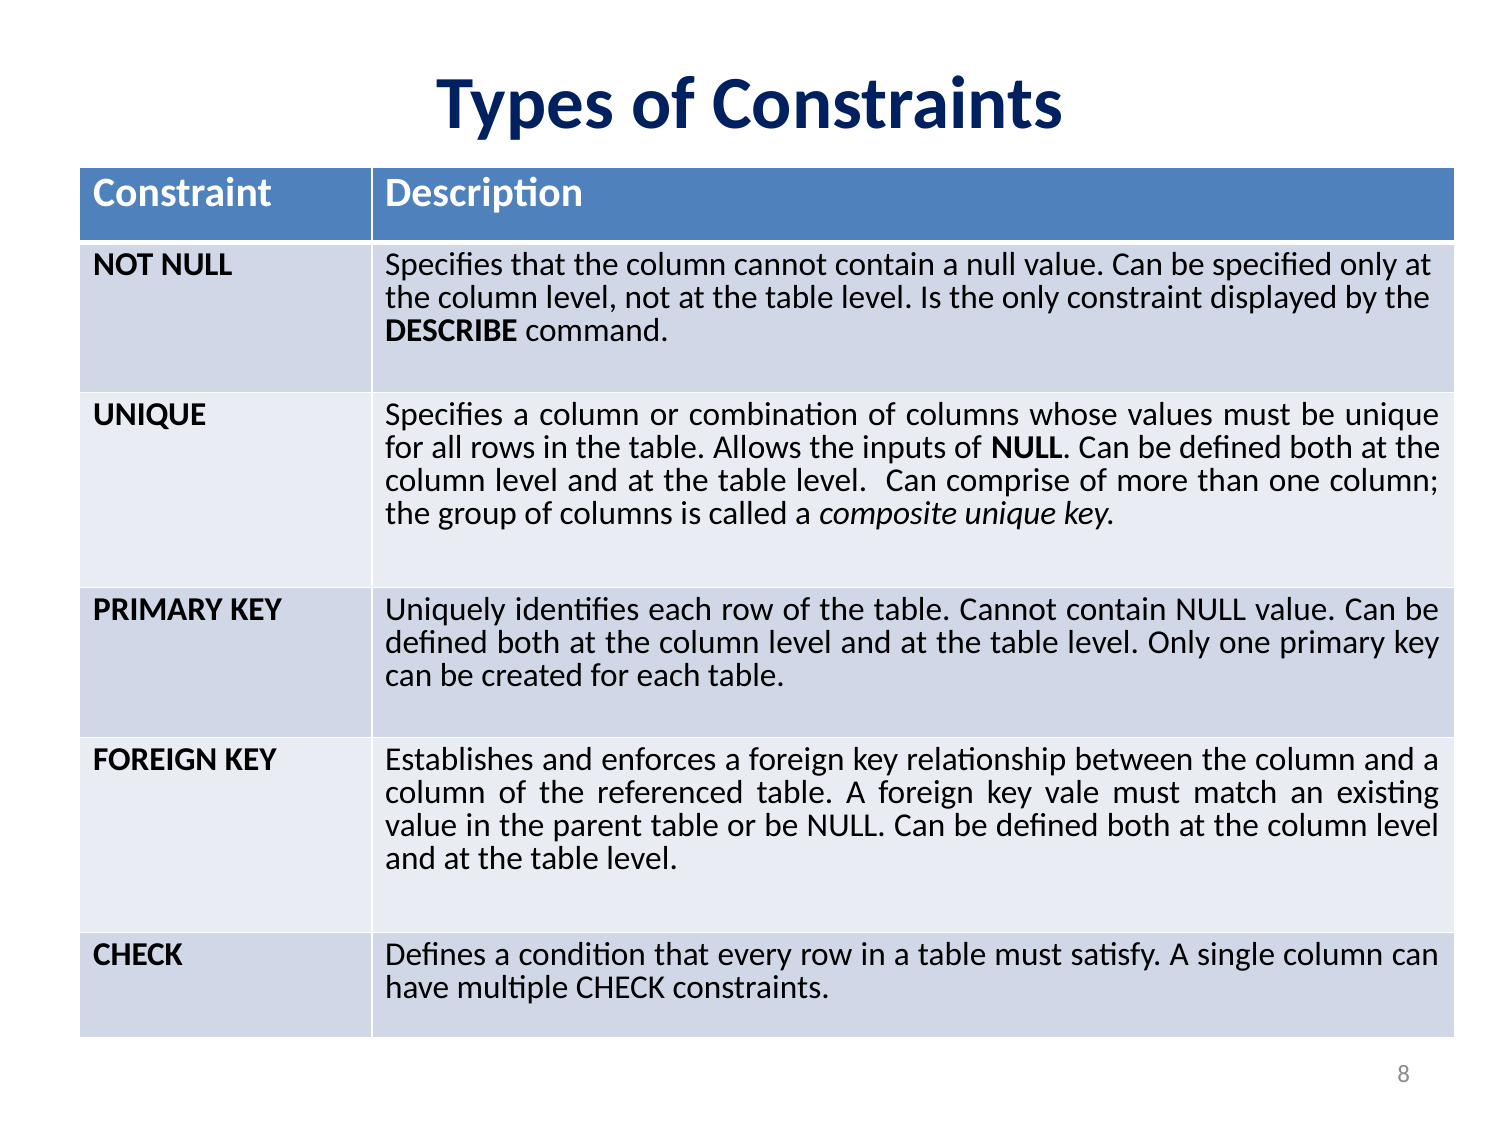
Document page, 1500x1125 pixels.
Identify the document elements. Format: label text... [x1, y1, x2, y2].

table_cell NOT NULL [80, 245, 371, 392]
table_cell Specifies a column or combination of columns whose values must be unique for all rows in the table. Allows the inputs of NULL. Can be defined both at the column level and at the table level. Can comprise of more than one column; the group of columns is called a composite unique key. [373, 393, 1454, 587]
table_cell Uniquely identifies each row of the table. Cannot contain NULL value. Can be defined both at the column level and at the table level. Only one primary key can be created for each table. [373, 588, 1454, 737]
table_cell Establishes and enforces a foreign key relationship between the column and a column of the referenced table. A foreign key vale must match an existing value in the parent table or be NULL. Can be defined both at the column level and at the table level. [373, 738, 1454, 932]
table_header Constraint [80, 175, 371, 240]
table_header Description [373, 168, 1454, 240]
title Types of Constraints [75, 45, 1425, 175]
slide_number 8 [1074, 1042, 1425, 1103]
table_cell Specifies that the column cannot contain a null value. Can be specified only at the column level, not at the table level. Is the only constraint displayed by the DESCRIBE command. [373, 245, 1454, 392]
table_cell Defines a condition that every row in a table must satisfy. A single column can have multiple CHECK constraints. [373, 933, 1454, 1037]
table_cell FOREIGN KEY [80, 738, 371, 932]
table_cell UNIQUE [80, 393, 371, 587]
table_cell PRIMARY KEY [80, 588, 371, 737]
table_cell CHECK [80, 933, 371, 1037]
